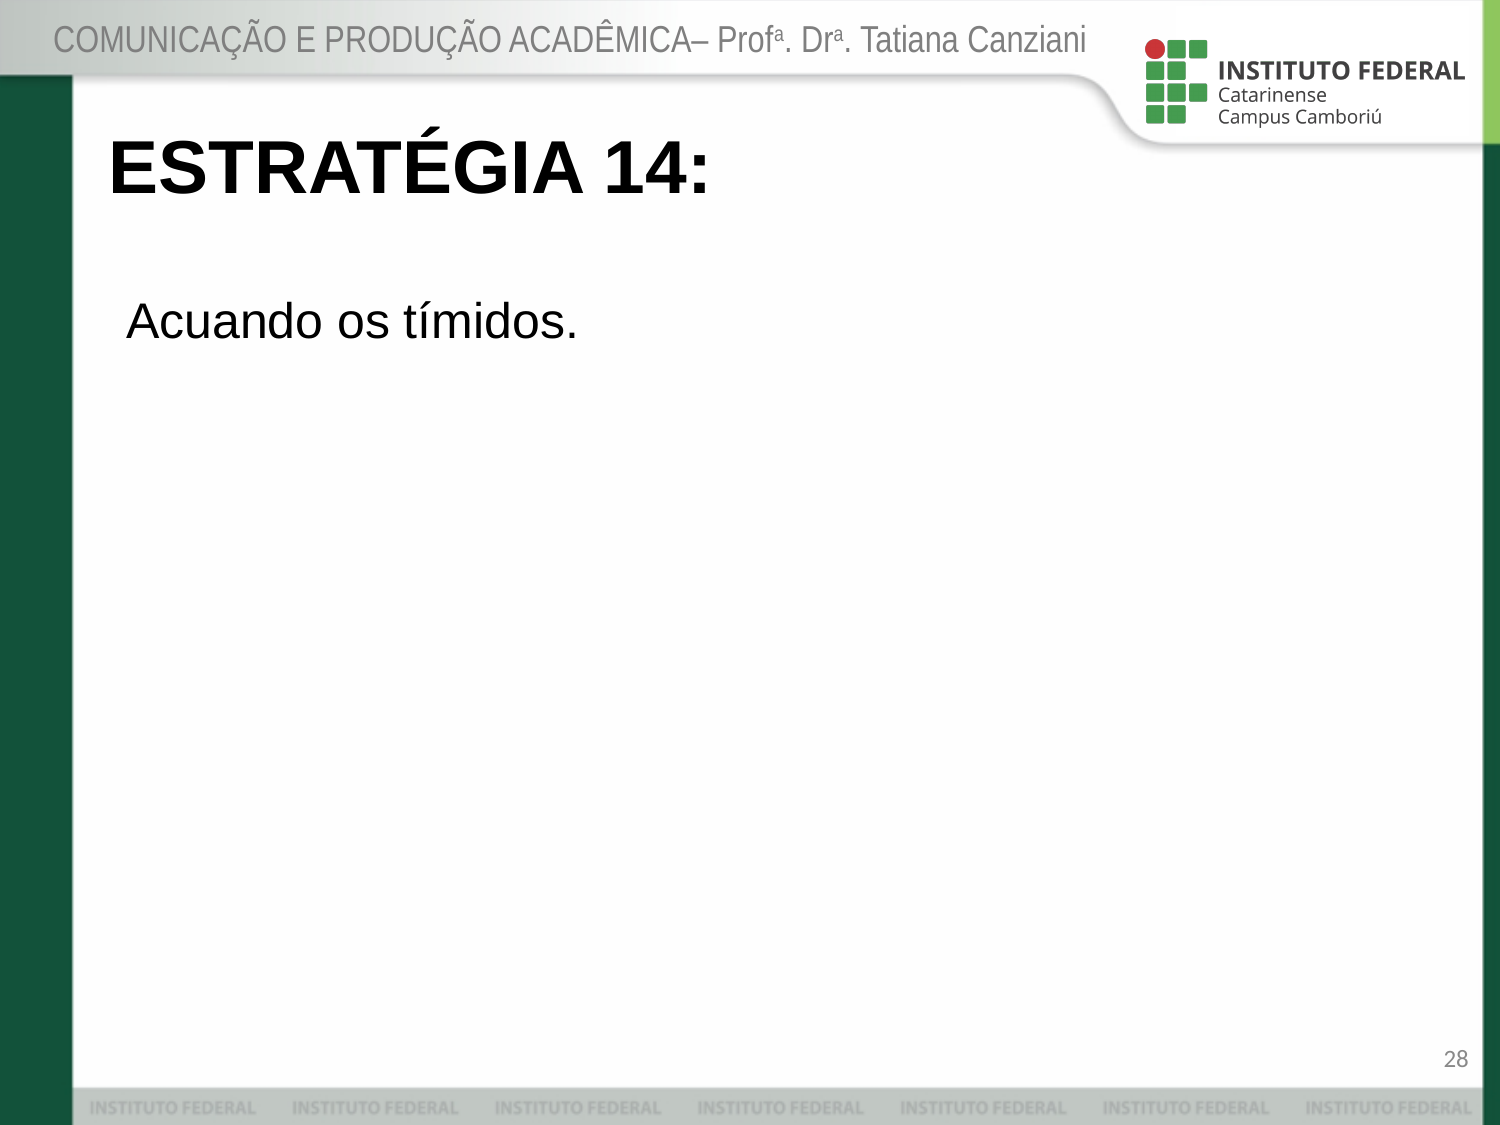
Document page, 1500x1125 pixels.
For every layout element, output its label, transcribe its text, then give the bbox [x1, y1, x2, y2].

text_box COMUNICAÇÃO E PRODUÇÃO ACADÊMICA– Profa. Dra. Tatiana Canziani [0, 7, 1140, 68]
text_box 28 [1146, 1027, 1484, 1088]
text_box Acuando os tímidos. [111, 273, 1439, 415]
text_box ESTRATÉGIA 14: [93, 103, 1399, 238]
picture [0, 0, 1500, 1125]
